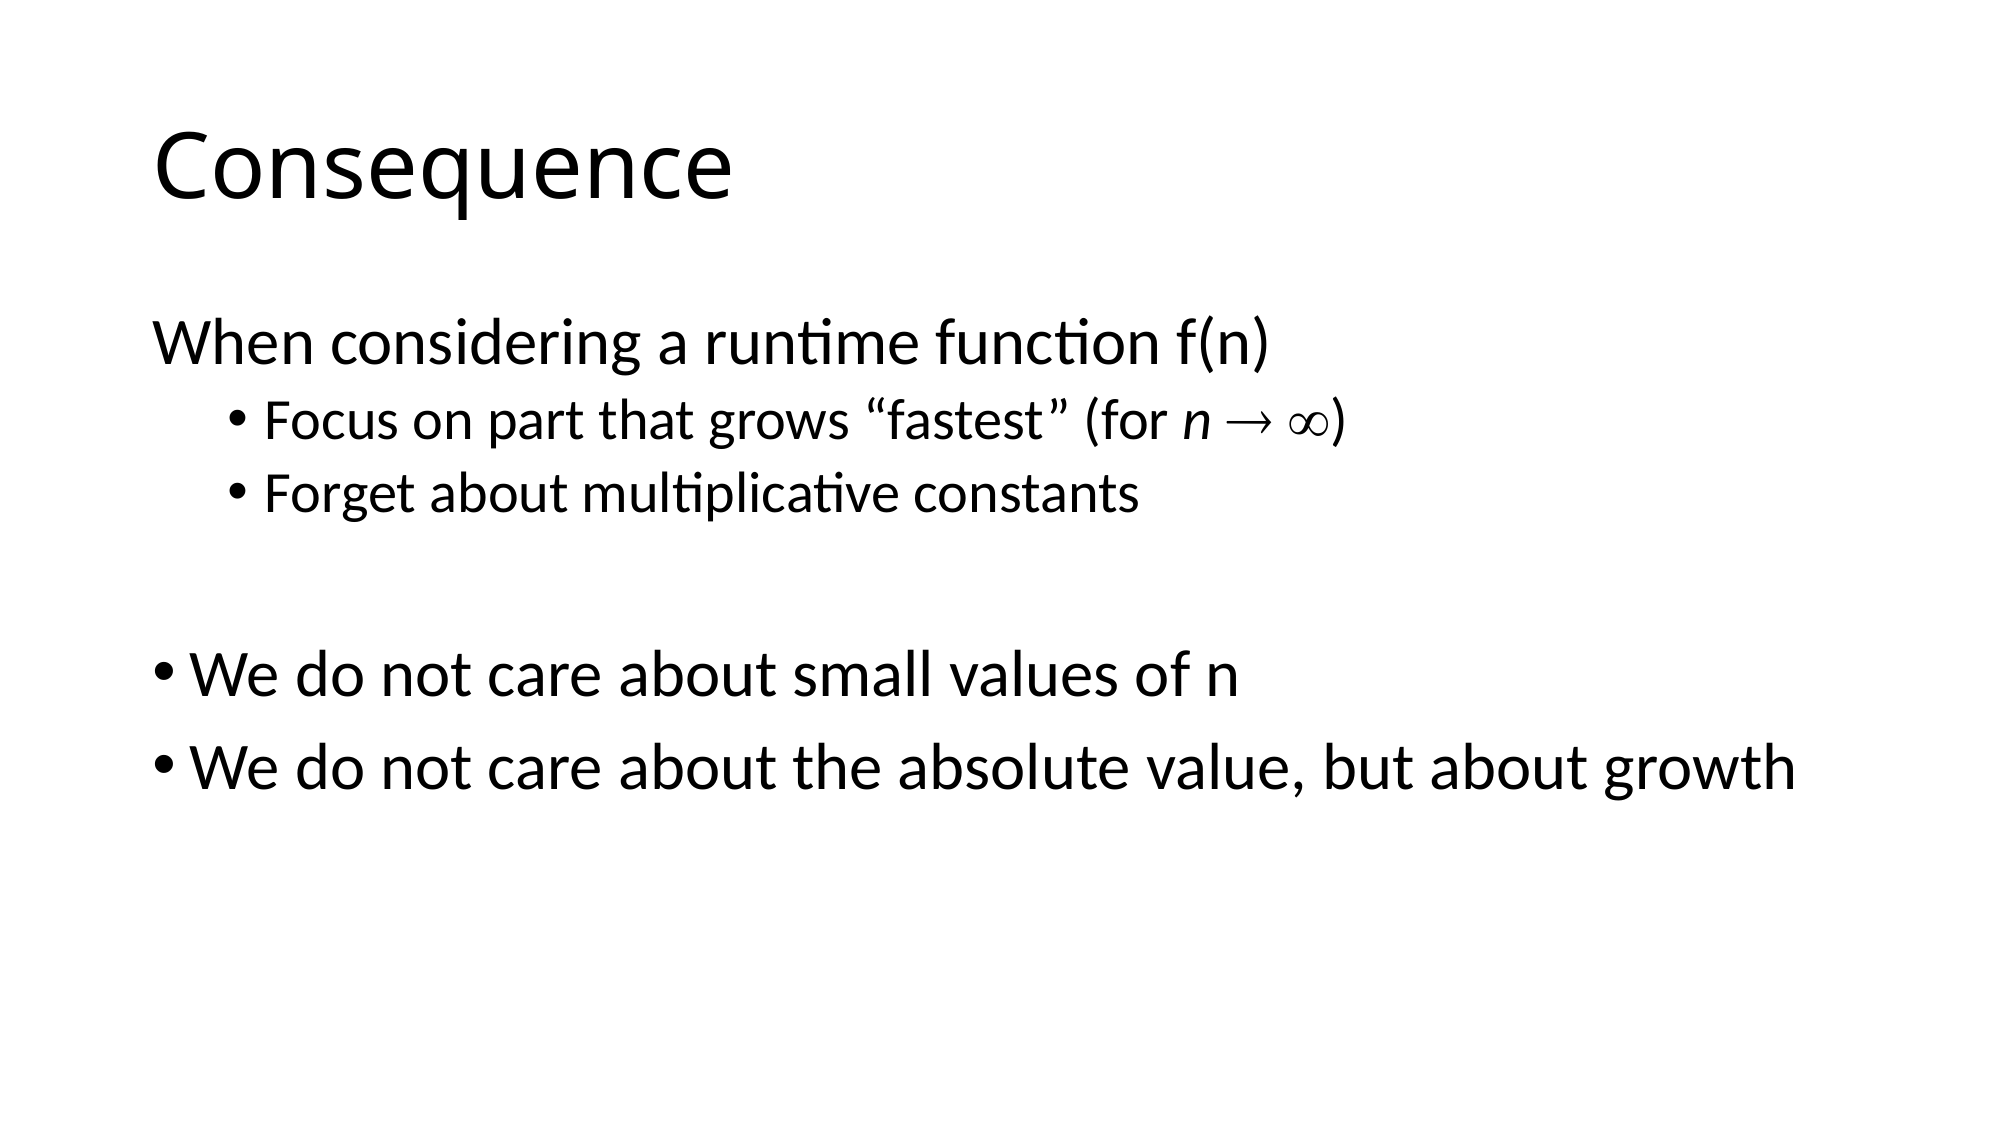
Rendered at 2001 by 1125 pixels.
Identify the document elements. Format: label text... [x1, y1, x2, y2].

title Consequence [137, 59, 1863, 278]
list When considering a runtime function f(n) Focus on part that grows “fastest” (for n  ) Forget about multiplicative constants We do not care about small values of n We do not care about the absolute value, but about growth [137, 299, 1863, 1014]
